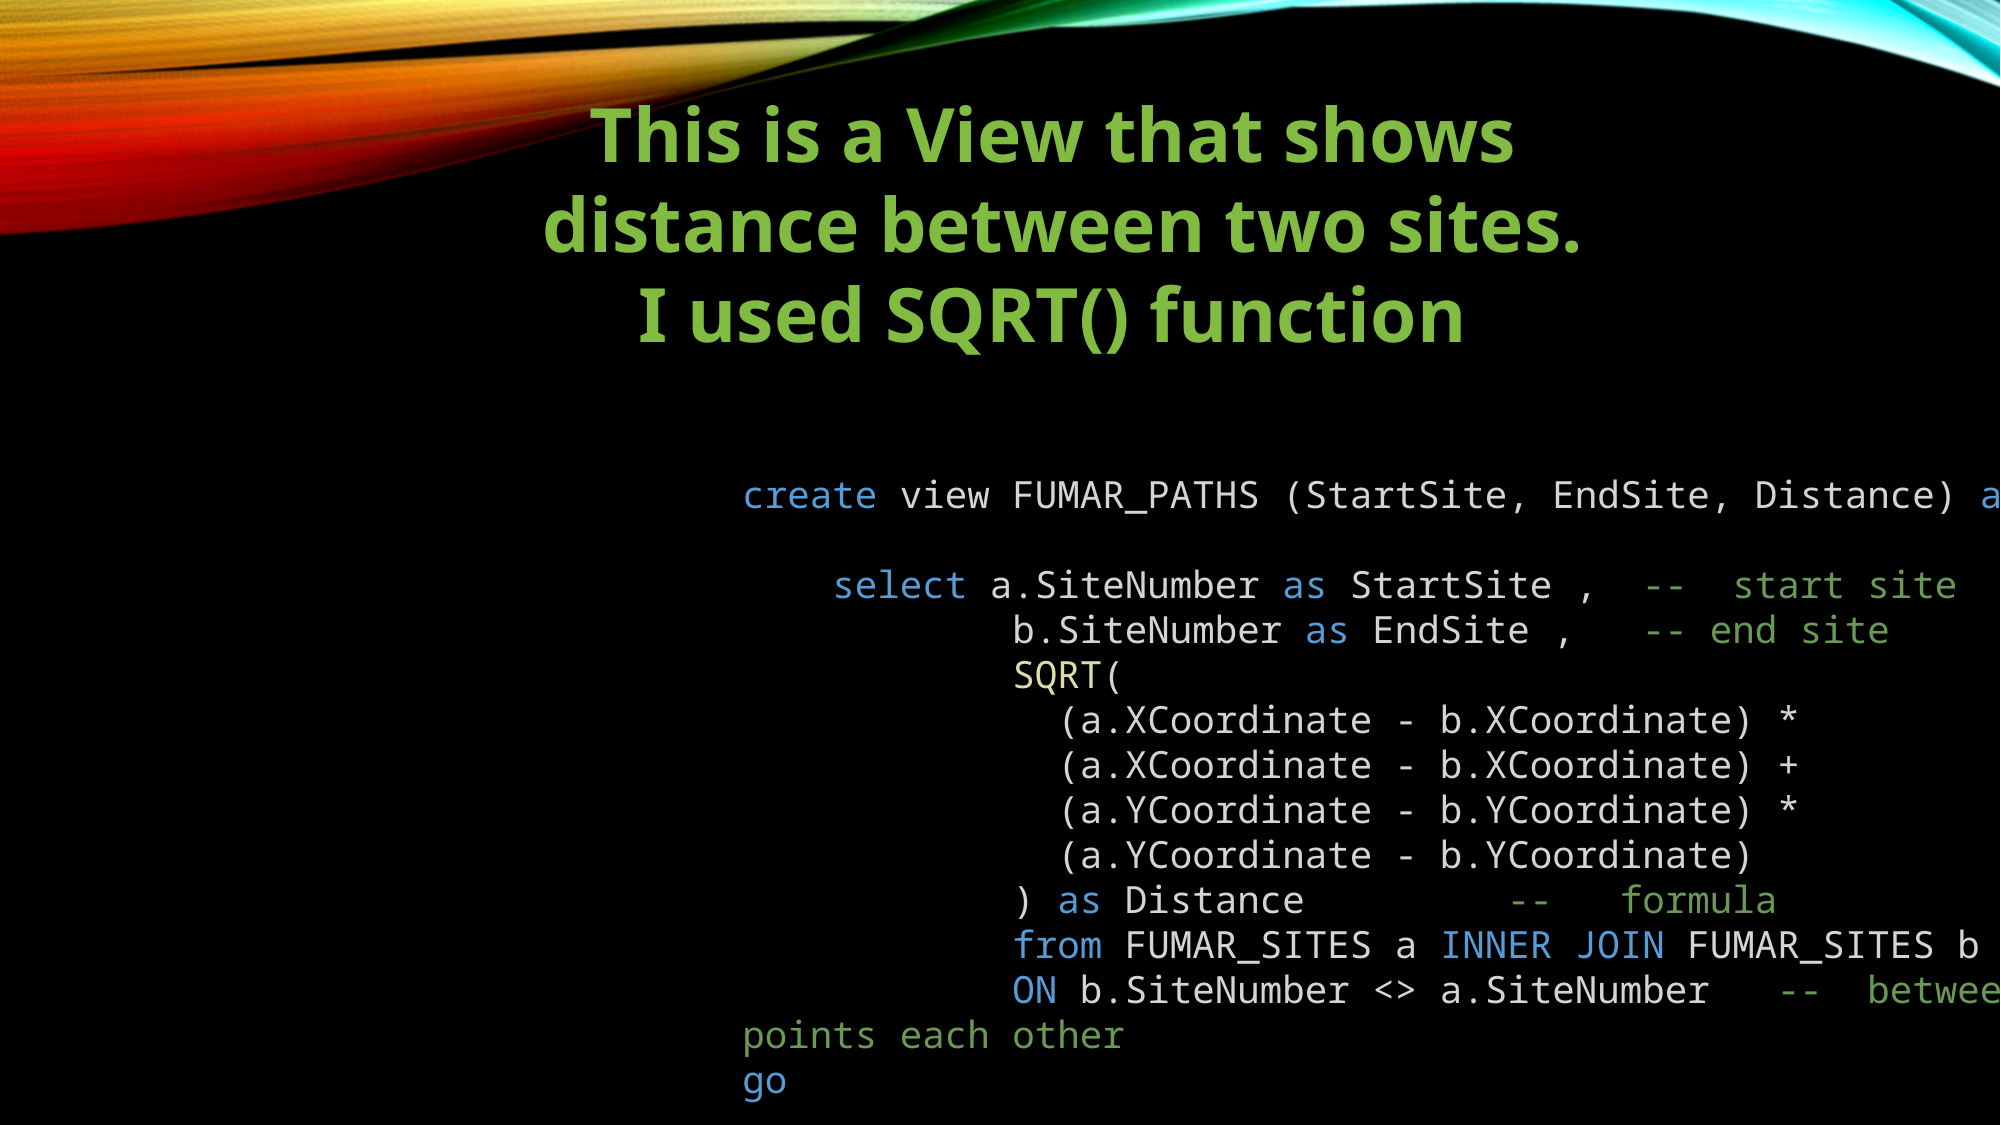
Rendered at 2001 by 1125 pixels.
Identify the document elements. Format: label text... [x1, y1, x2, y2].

text_box This is a View that shows distance between two sites. I used SQRT() function [527, 79, 1599, 455]
text_box create view FUMAR_PATHS (StartSite, EndSite, Distance) as select a.SiteNumber as StartSite , -- start site b.SiteNumber as EndSite , -- end site SQRT( (a.XCoordinate - b.XCoordinate) * (a.XCoordinate - b.XCoordinate) + (a.YCoordinate - b.YCoordinate) * (a.YCoordinate - b.YCoordinate) ) as Distance -- formula from FUMAR_SITES a INNER JOIN FUMAR_SITES b ON b.SiteNumber <> a.SiteNumber -- between two points each other go [727, 463, 2000, 1125]
picture [0, 0, 2000, 237]
